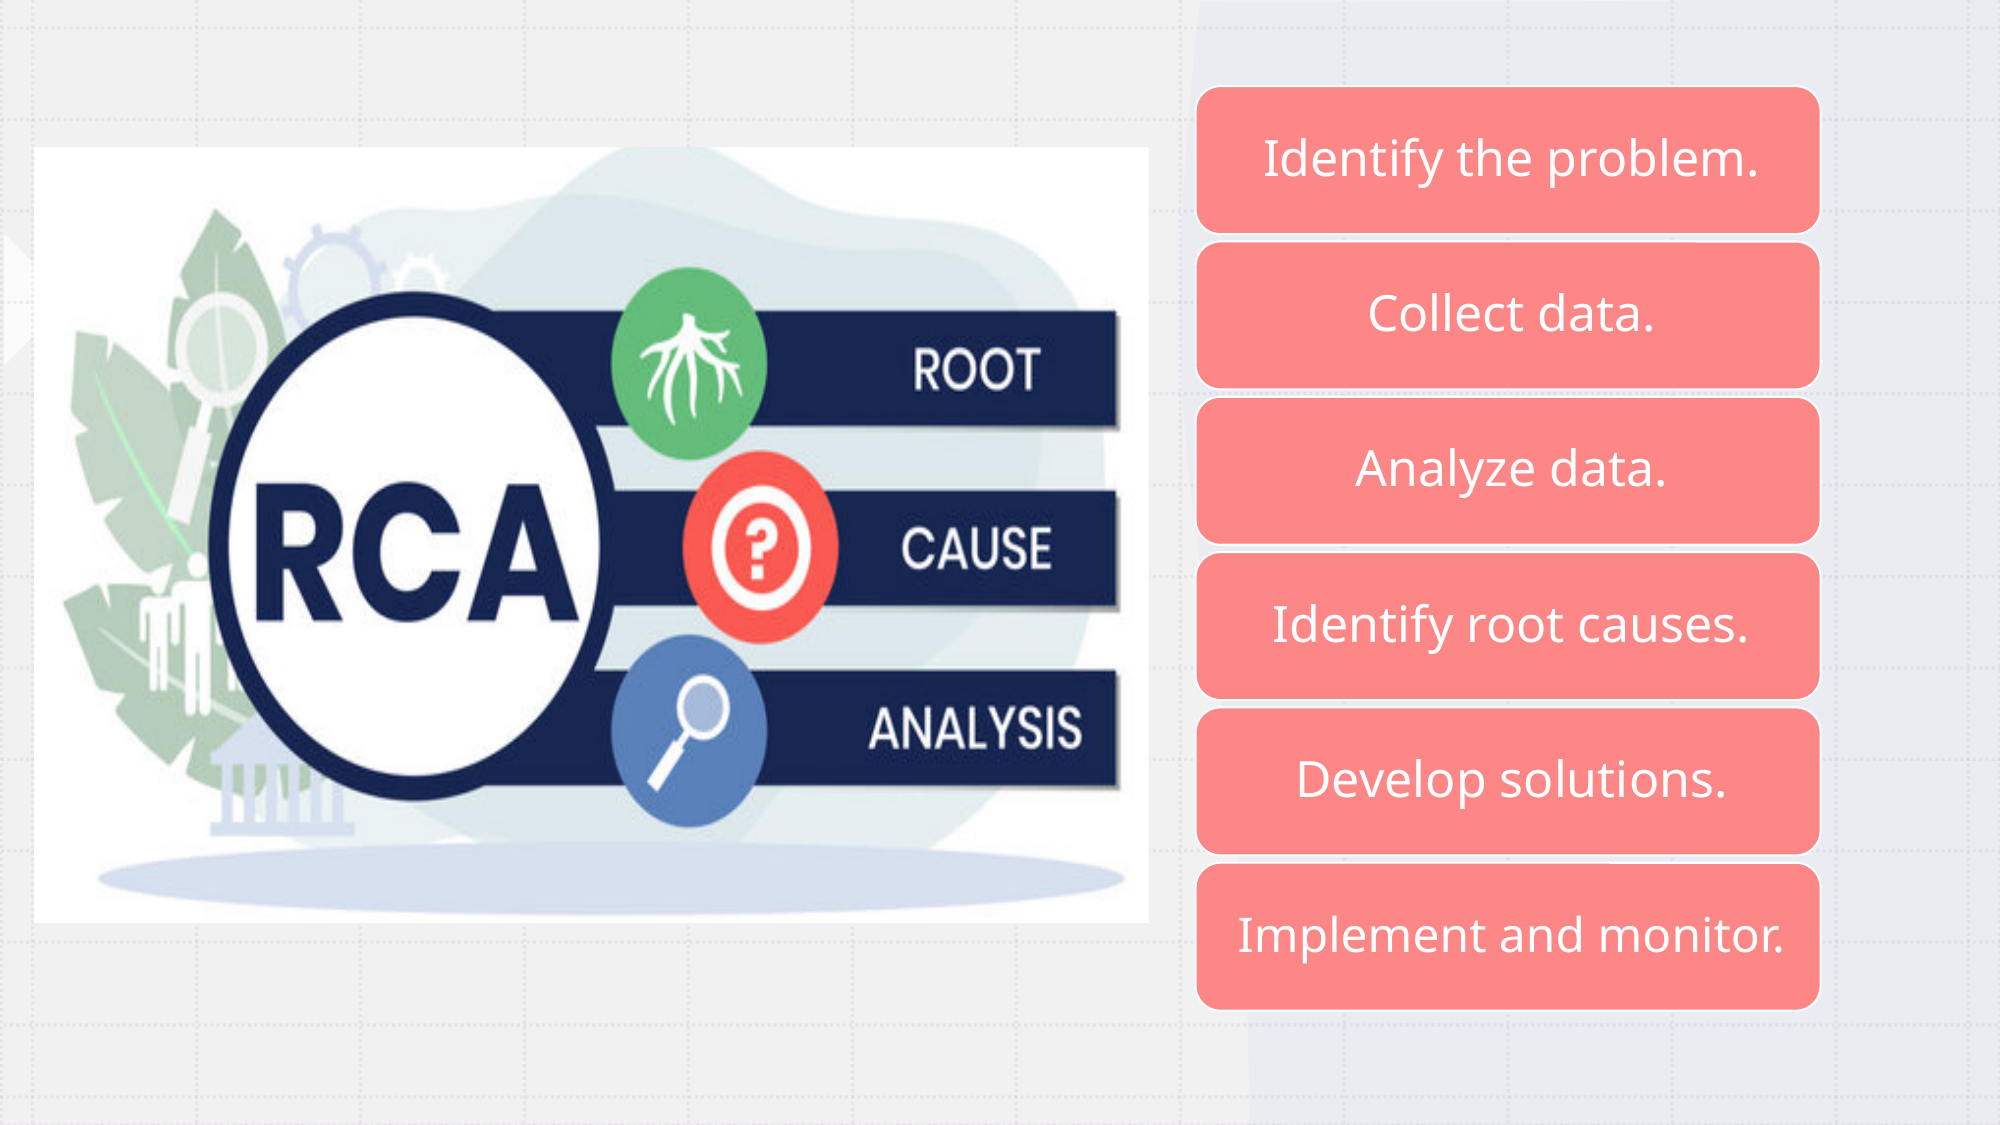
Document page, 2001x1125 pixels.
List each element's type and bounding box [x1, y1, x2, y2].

picture [33, 147, 1149, 923]
list [1120, 85, 1897, 1011]
text_box [0, 0, 2000, 1125]
